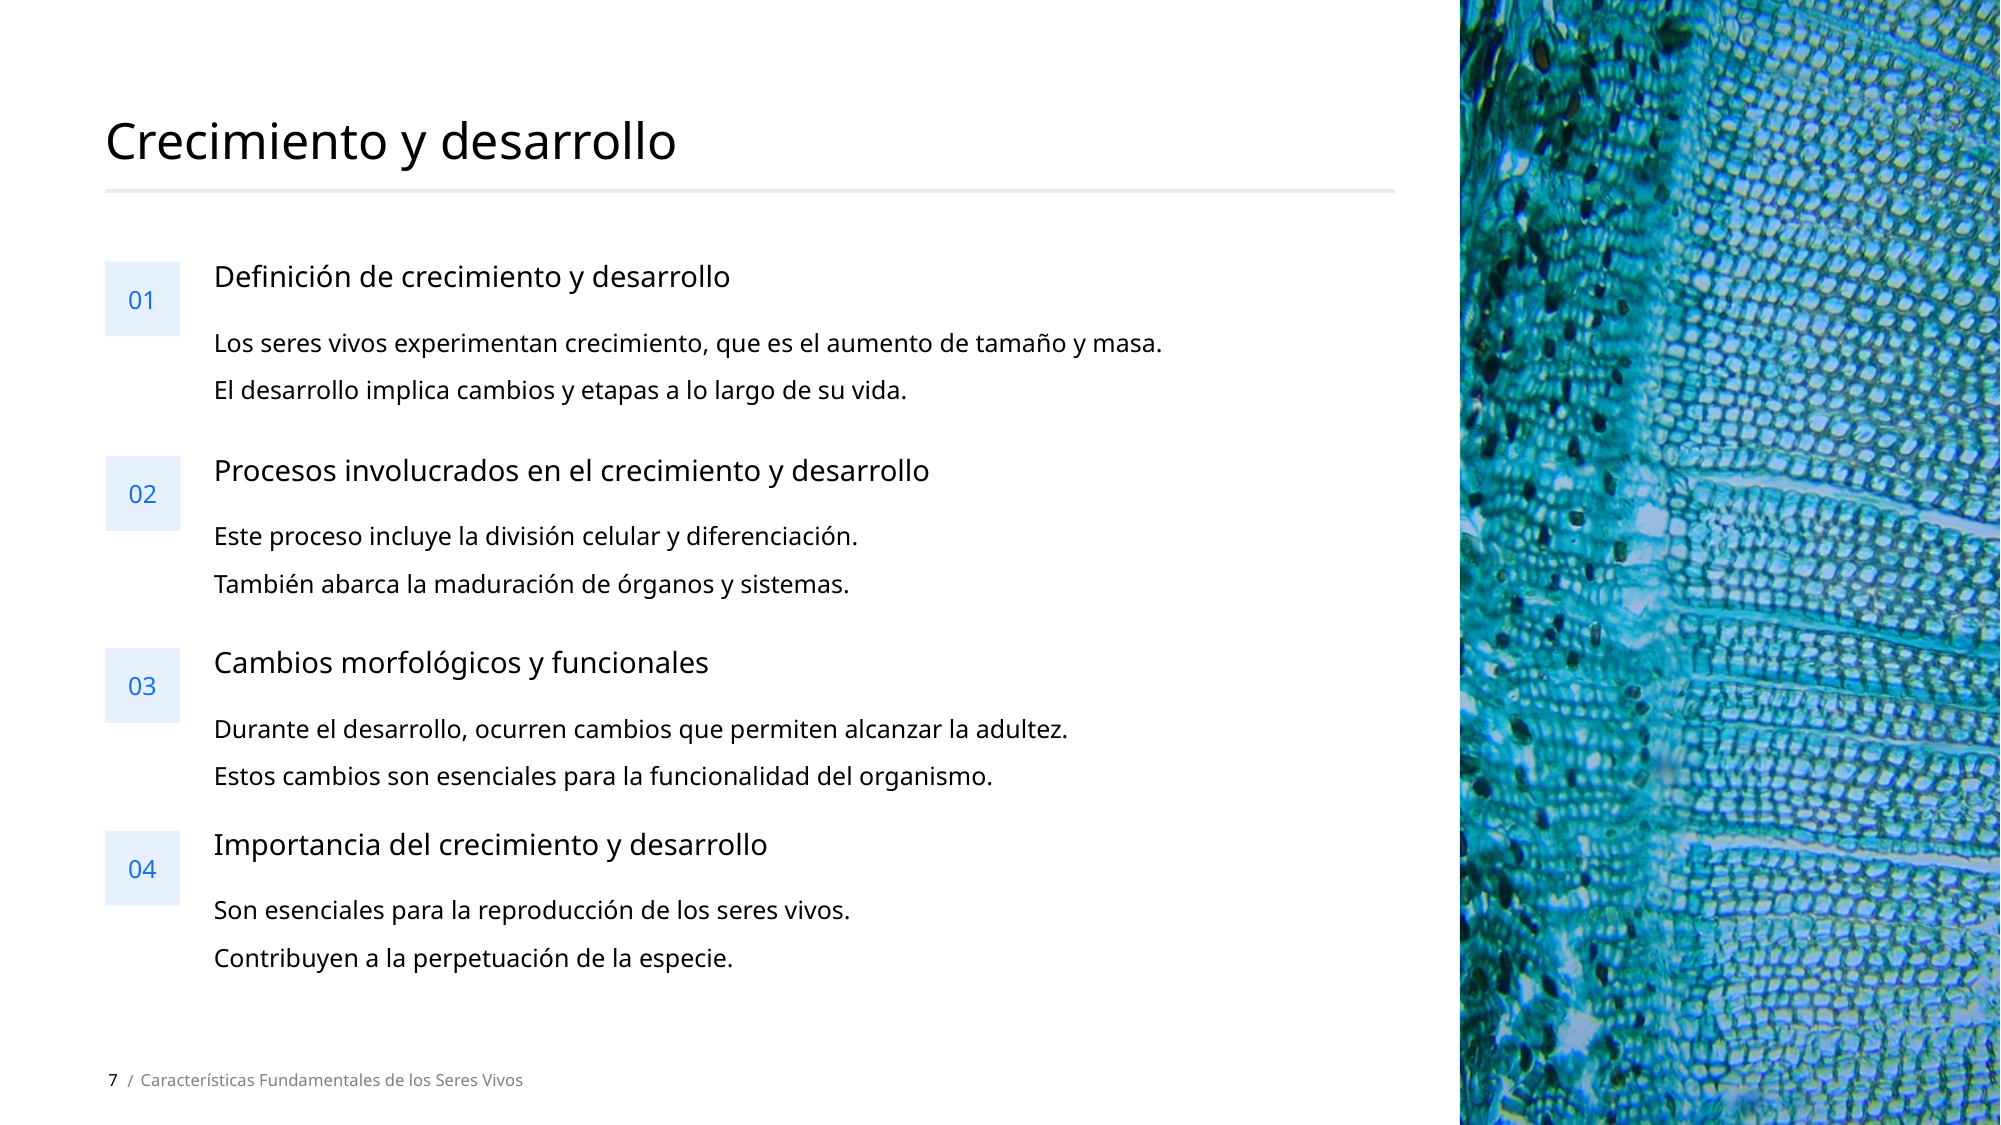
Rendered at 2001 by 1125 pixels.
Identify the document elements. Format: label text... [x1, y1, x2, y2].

text_box / [122, 1036, 140, 1125]
text_box Características Fundamentales de los Seres Vivos [140, 1034, 1395, 1125]
text_box Durante el desarrollo, ocurren cambios que permiten alcanzar la adultez. Estos cambios son esenciales para la funcionalidad del organismo. [213, 716, 1339, 792]
text_box Son esenciales para la reproducción de los seres vivos. Contribuyen a la perpetuación de la especie. [213, 898, 1339, 974]
text_box Crecimiento y desarrollo [104, 0, 1395, 170]
text_box [1806, 1006, 1896, 1097]
text_box 04 [104, 830, 180, 906]
text_box Procesos involucrados en el crecimiento y desarrollo [213, 455, 1339, 507]
text_box Este proceso incluye la división celular y diferenciación. También abarca la maduración de órganos y sistemas. [213, 524, 1339, 600]
text_box Los seres vivos experimentan crecimiento, que es el aumento de tamaño y masa. El desarrollo implica cambios y etapas a lo largo de su vida. [213, 330, 1339, 406]
text_box [0, 0, 1459, 1125]
text_box [1459, 0, 2000, 1125]
text_box 01 [104, 261, 180, 337]
text_box Cambios morfológicos y funcionales [213, 648, 1339, 700]
text_box 02 [105, 455, 181, 531]
text_box Definición de crecimiento y desarrollo [213, 262, 1339, 314]
text_box 7 [70, 1034, 118, 1125]
text_box 03 [104, 648, 180, 724]
text_box Importancia del crecimiento y desarrollo [213, 830, 1339, 881]
